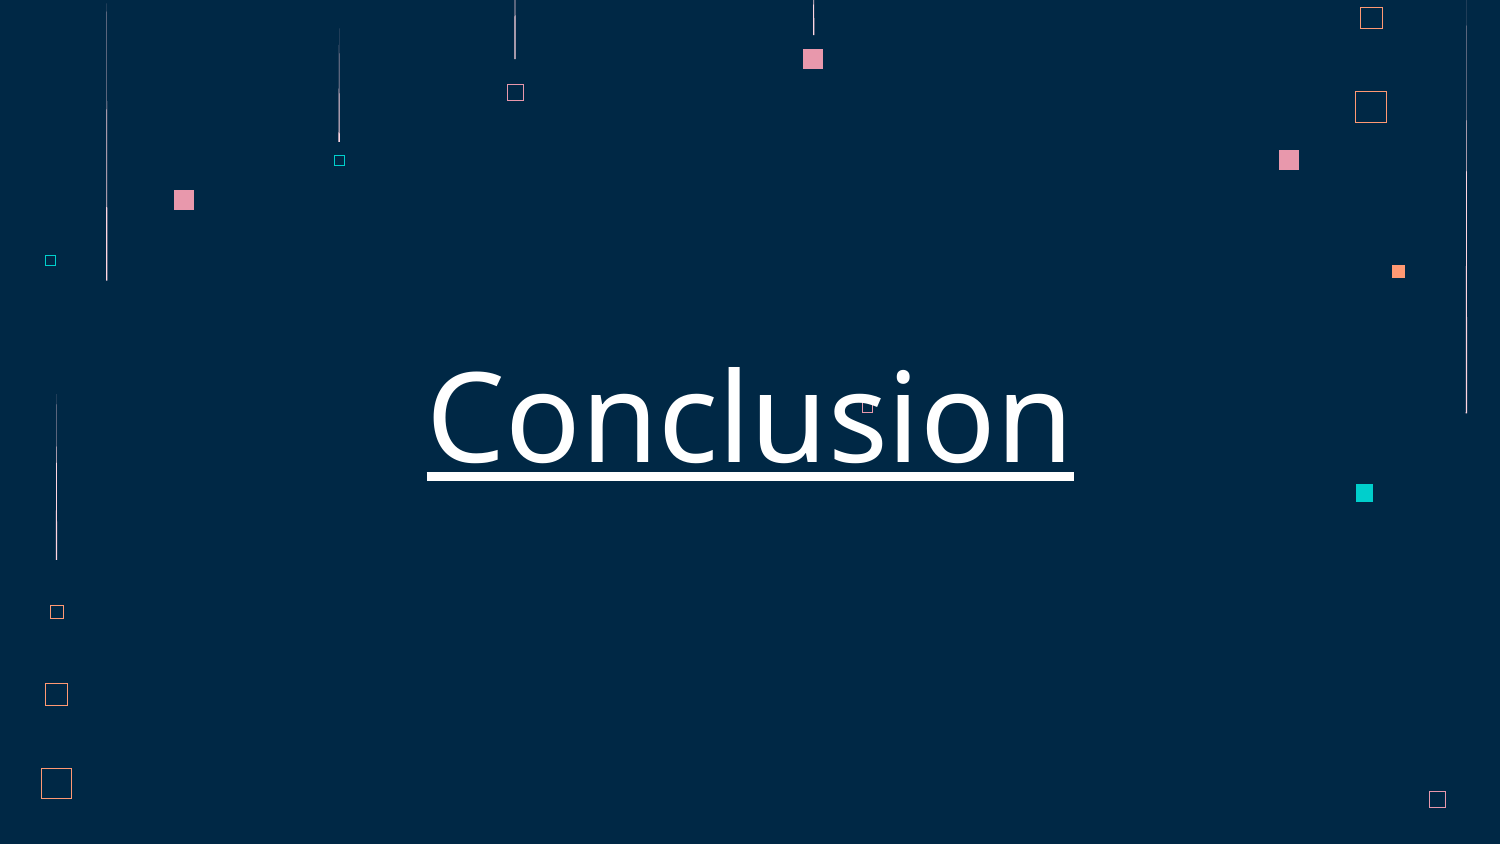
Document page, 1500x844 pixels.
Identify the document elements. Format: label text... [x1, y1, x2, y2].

title Conclusion [201, 0, 1299, 503]
